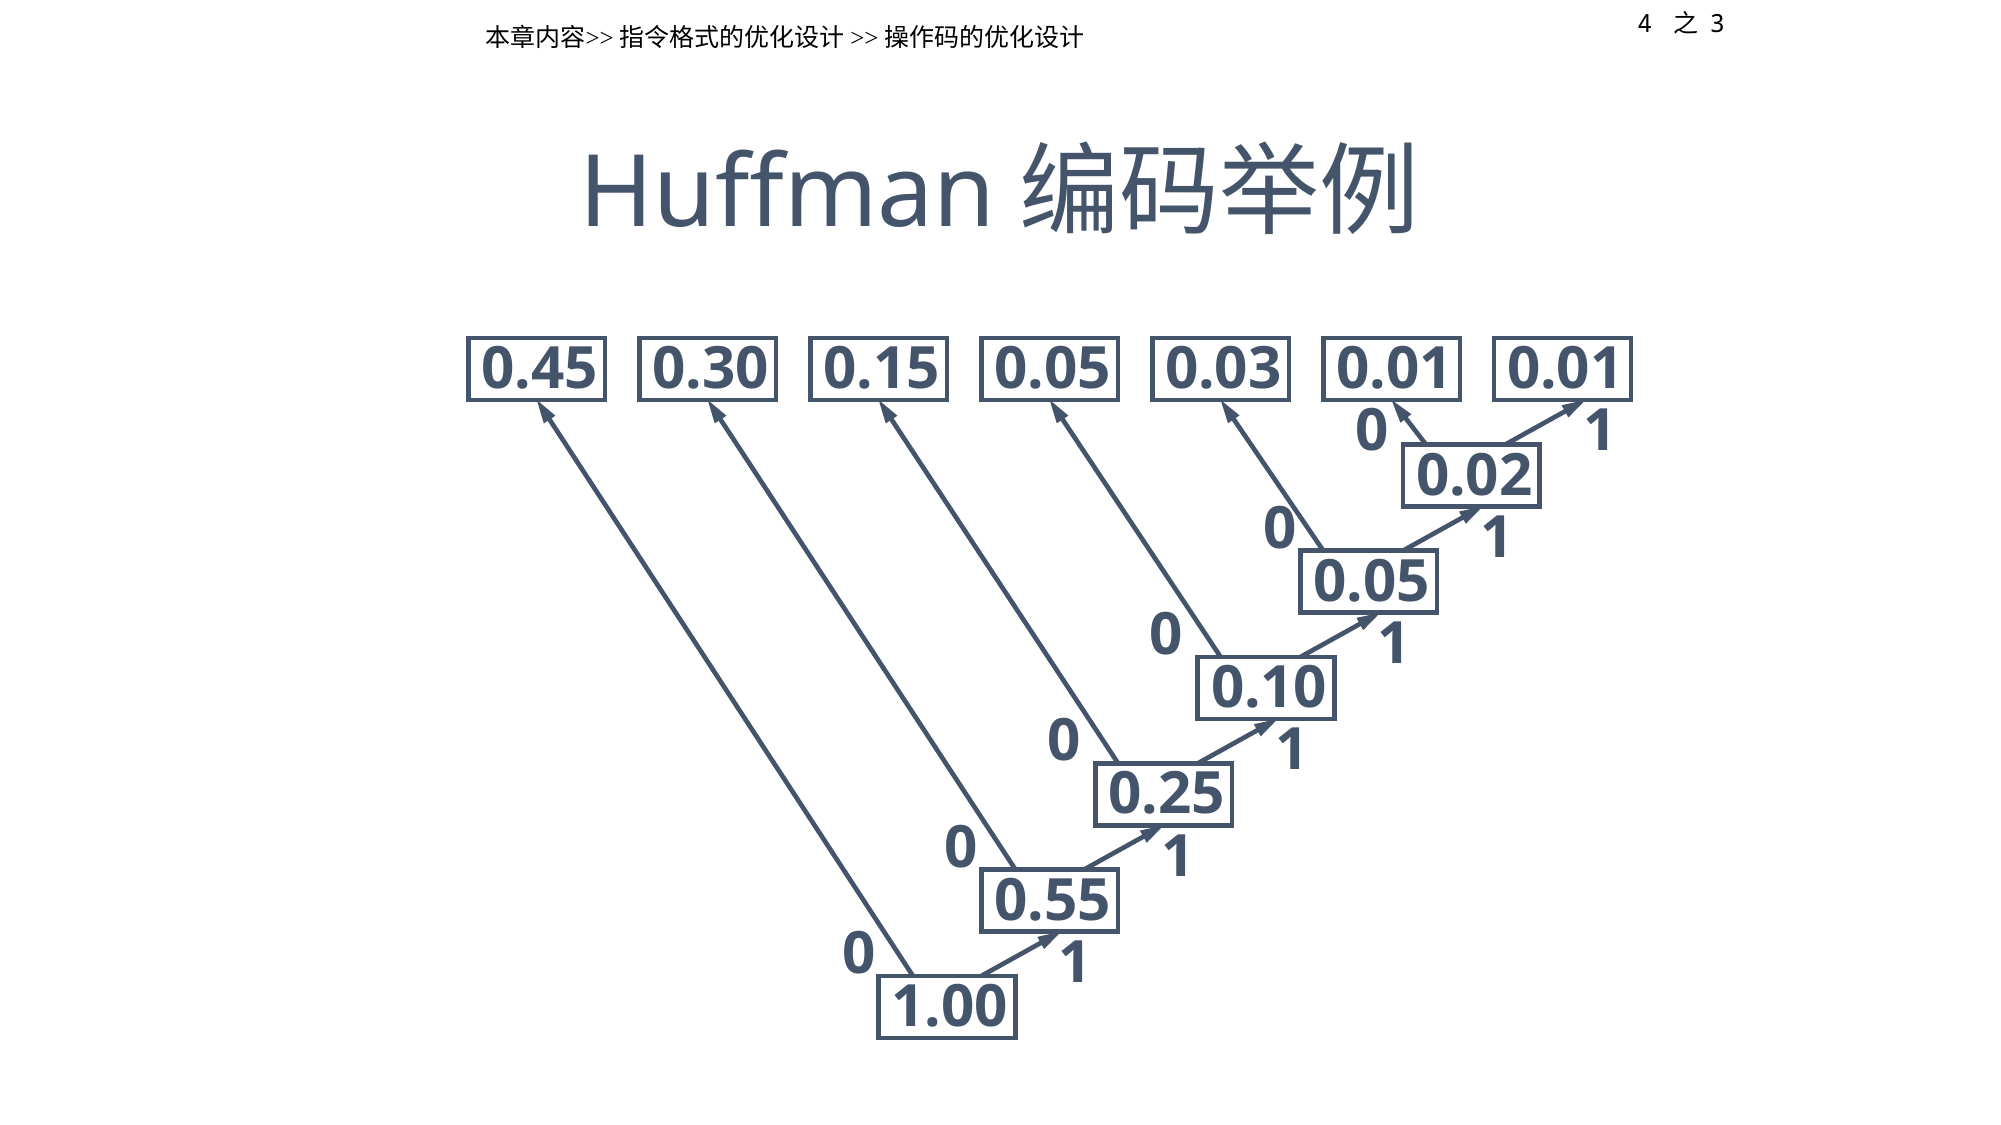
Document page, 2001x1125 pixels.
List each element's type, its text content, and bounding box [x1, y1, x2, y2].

text_box 4 之 3 [1612, 0, 1750, 46]
title Huffman编码举例 [137, 59, 1863, 278]
text_box 本章内容>>指令格式的优化设计>>操作码的优化设计 [470, 14, 1713, 59]
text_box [468, 337, 1631, 1038]
